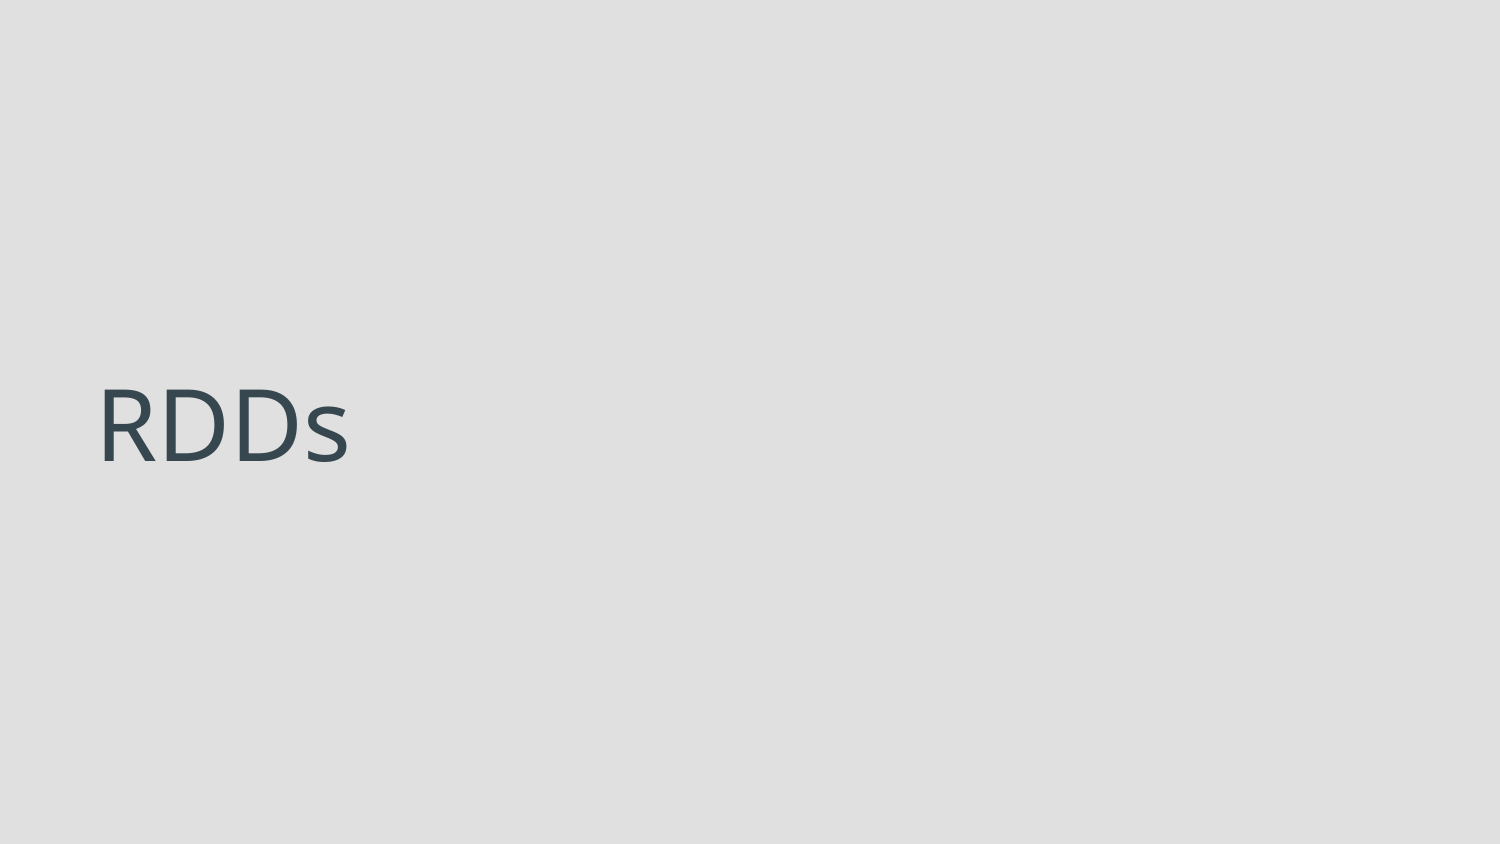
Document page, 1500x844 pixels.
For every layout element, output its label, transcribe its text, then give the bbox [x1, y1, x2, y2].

title RDDs [80, 86, 1102, 758]
